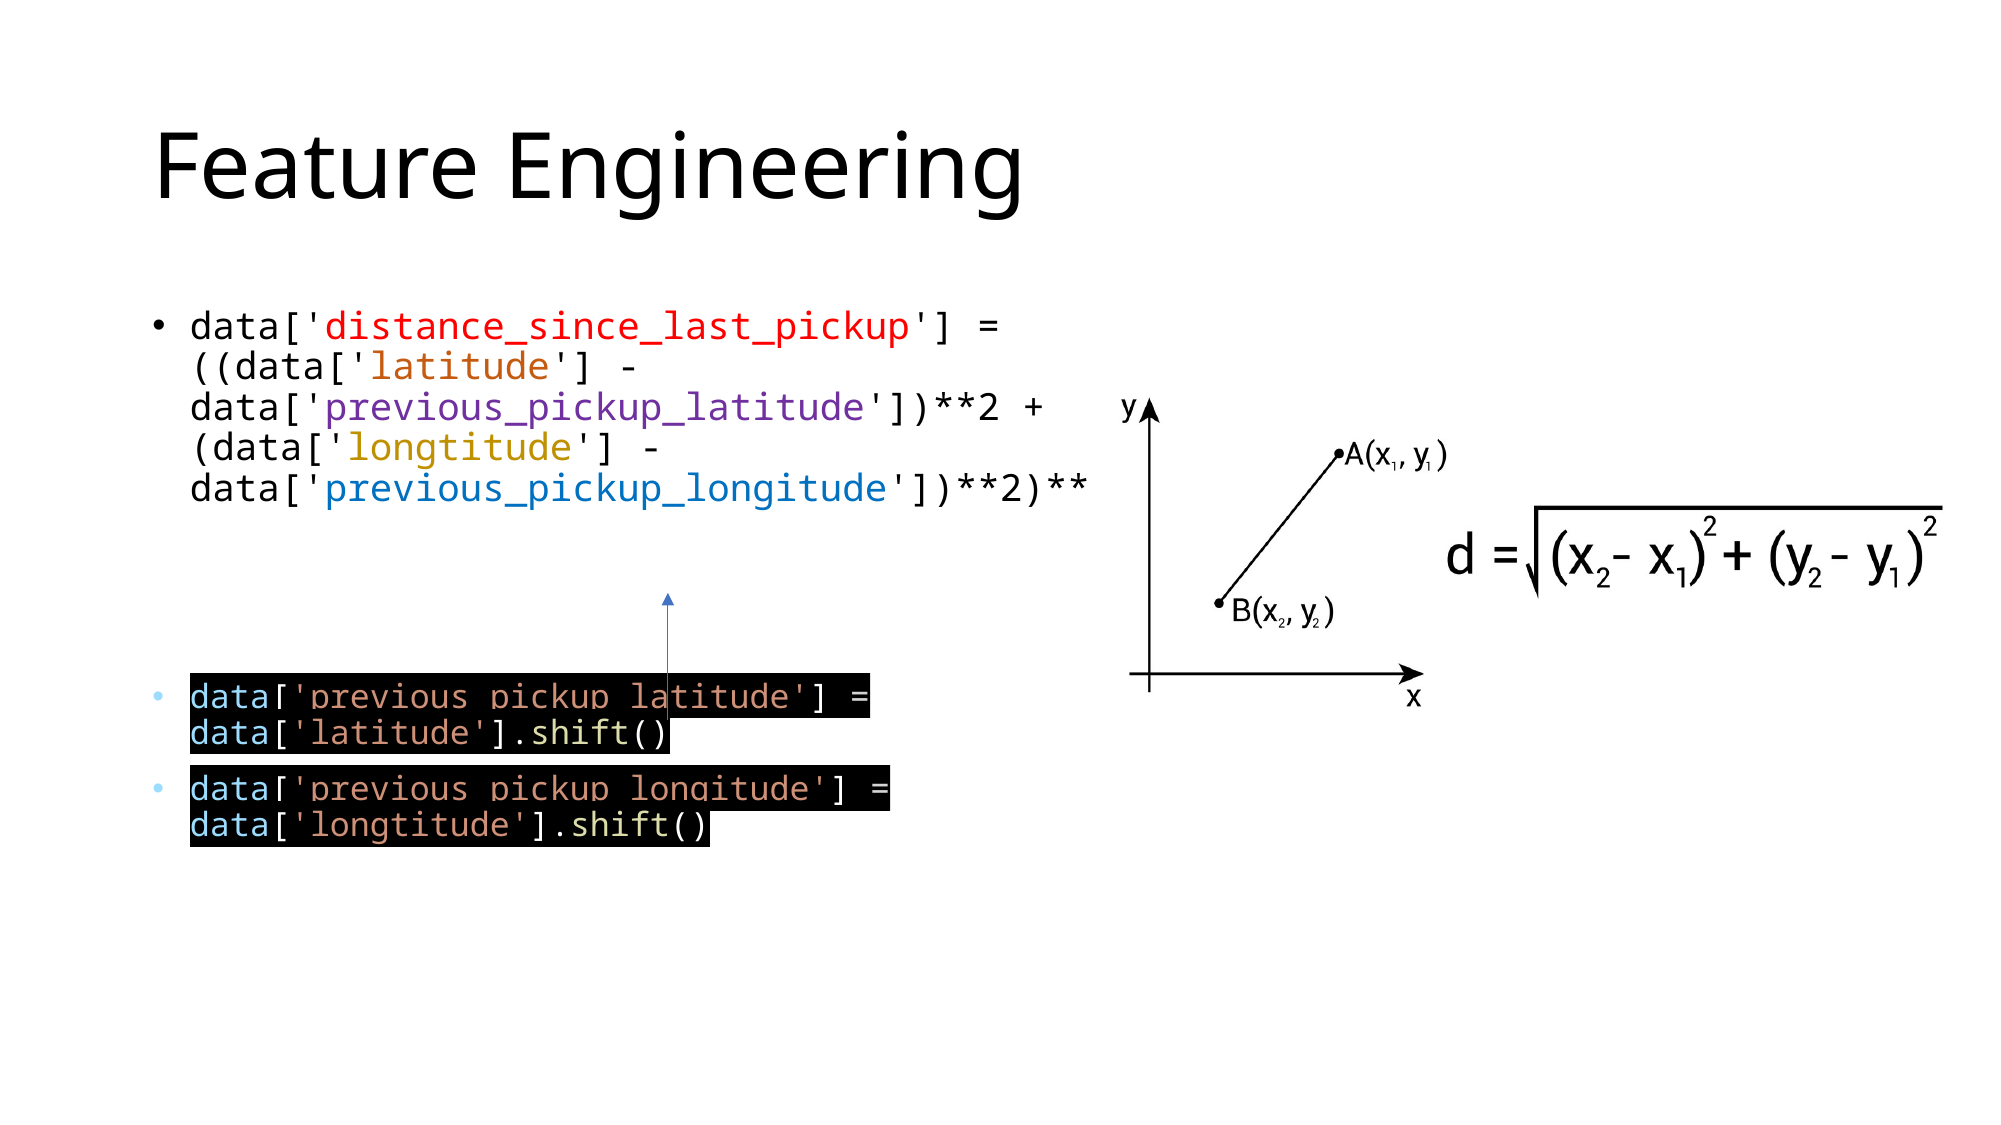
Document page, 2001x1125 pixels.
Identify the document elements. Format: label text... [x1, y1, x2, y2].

list data['distance_since_last_pickup'] = ((data['latitude'] - data['previous_pickup_latitude'])**2 + (data['longtitude'] - data['previous_pickup_longitude'])**2)**0.5 data['previous_pickup_latitude'] = data['latitude'].shift() data['previous_pickup_longitude'] = data['longtitude'].shift() [137, 299, 1308, 1014]
picture [1088, 379, 1972, 746]
title Feature Engineering [137, 59, 1863, 278]
